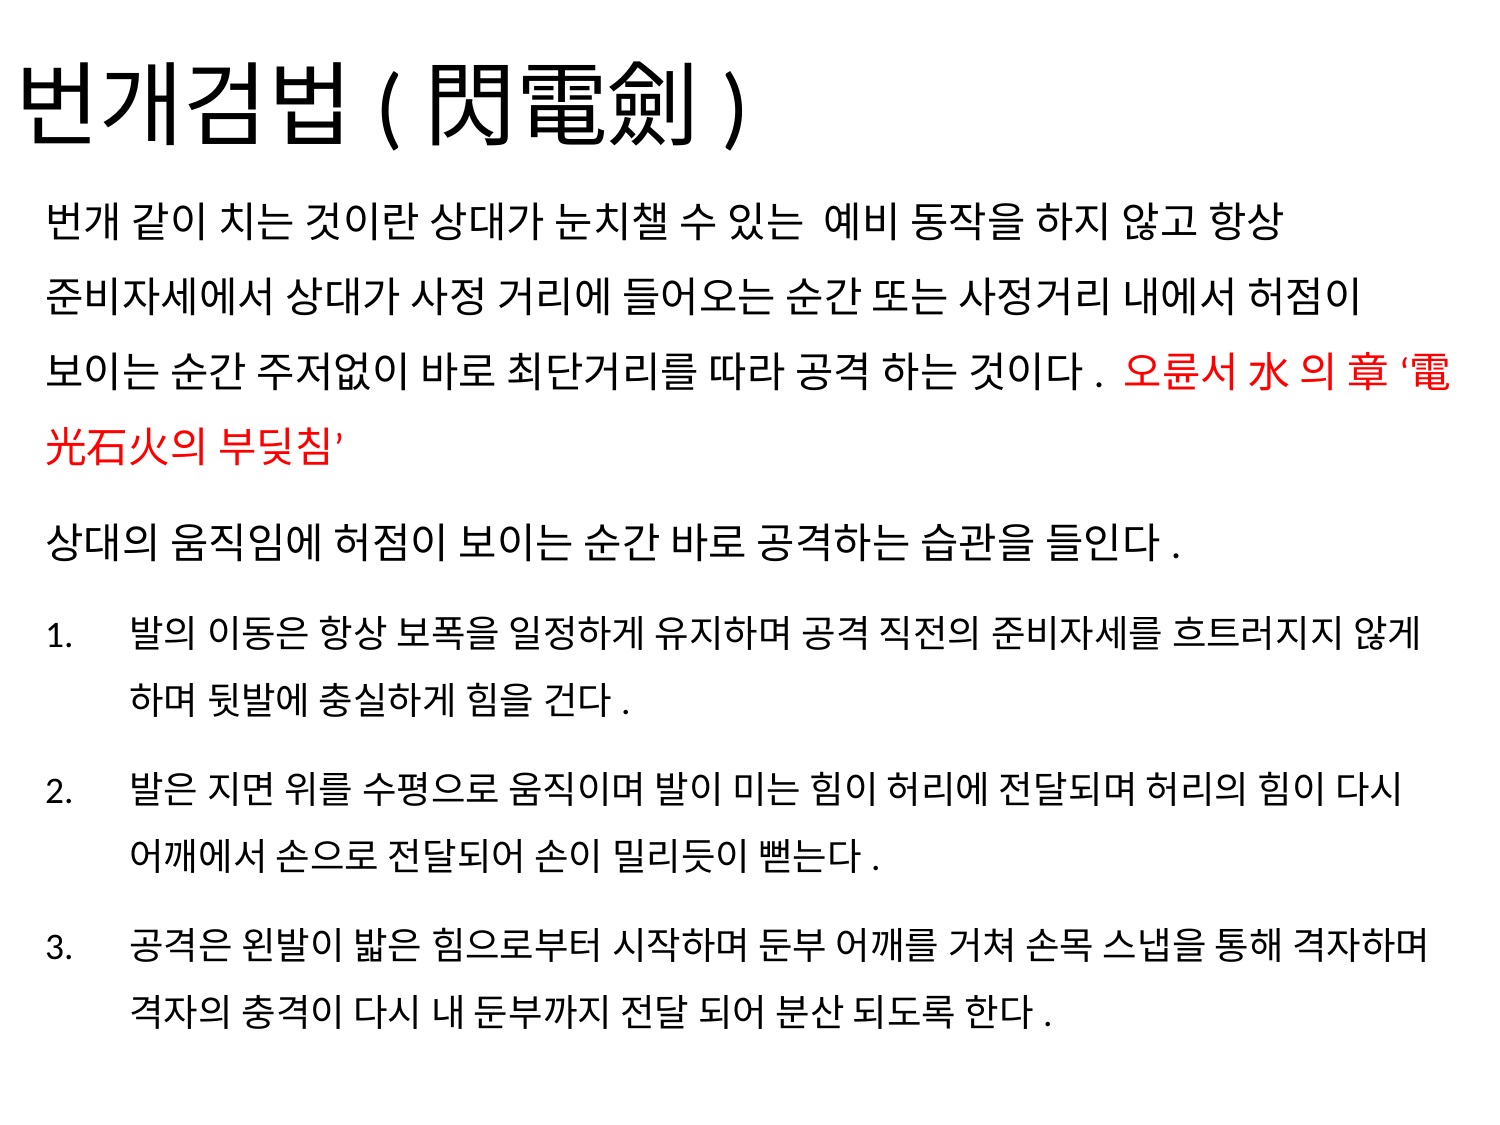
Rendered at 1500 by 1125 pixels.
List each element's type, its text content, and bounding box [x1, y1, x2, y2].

list 번개 같이 치는 것이란 상대가 눈치챌 수 있는 예비 동작을 하지 않고 항상 준비자세에서 상대가 사정 거리에 들어오는 순간 또는 사정거리 내에서 허점이 보이는 순간 주저없이 바로 최단거리를 따라 공격 하는 것이다. 오륜서 水 의 章 ‘電光石火의 부딪침’ 상대의 움직임에 허점이 보이는 순간 바로 공격하는 습관을 들인다. 발의 이동은 항상 보폭을 일정하게 유지하며 공격 직전의 준비자세를 흐트러지지 않게 하며 뒷발에 충실하게 힘을 건다. 발은 지면 위를 수평으로 움직이며 발이 미는 힘이 허리에 전달되며 허리의 힘이 다시 어깨에서 손으로 전달되어 손이 밀리듯이 뻗는다. 공격은 왼발이 밟은 힘으로부터 시작하며 둔부 어깨를 거쳐 손목 스냅을 통해 격자하며 격자의 충격이 다시 내 둔부까지 전달 되어 분산 되도록 한다. [30, 163, 1484, 1070]
title 번개검법(閃電劍) [0, 0, 1294, 218]
